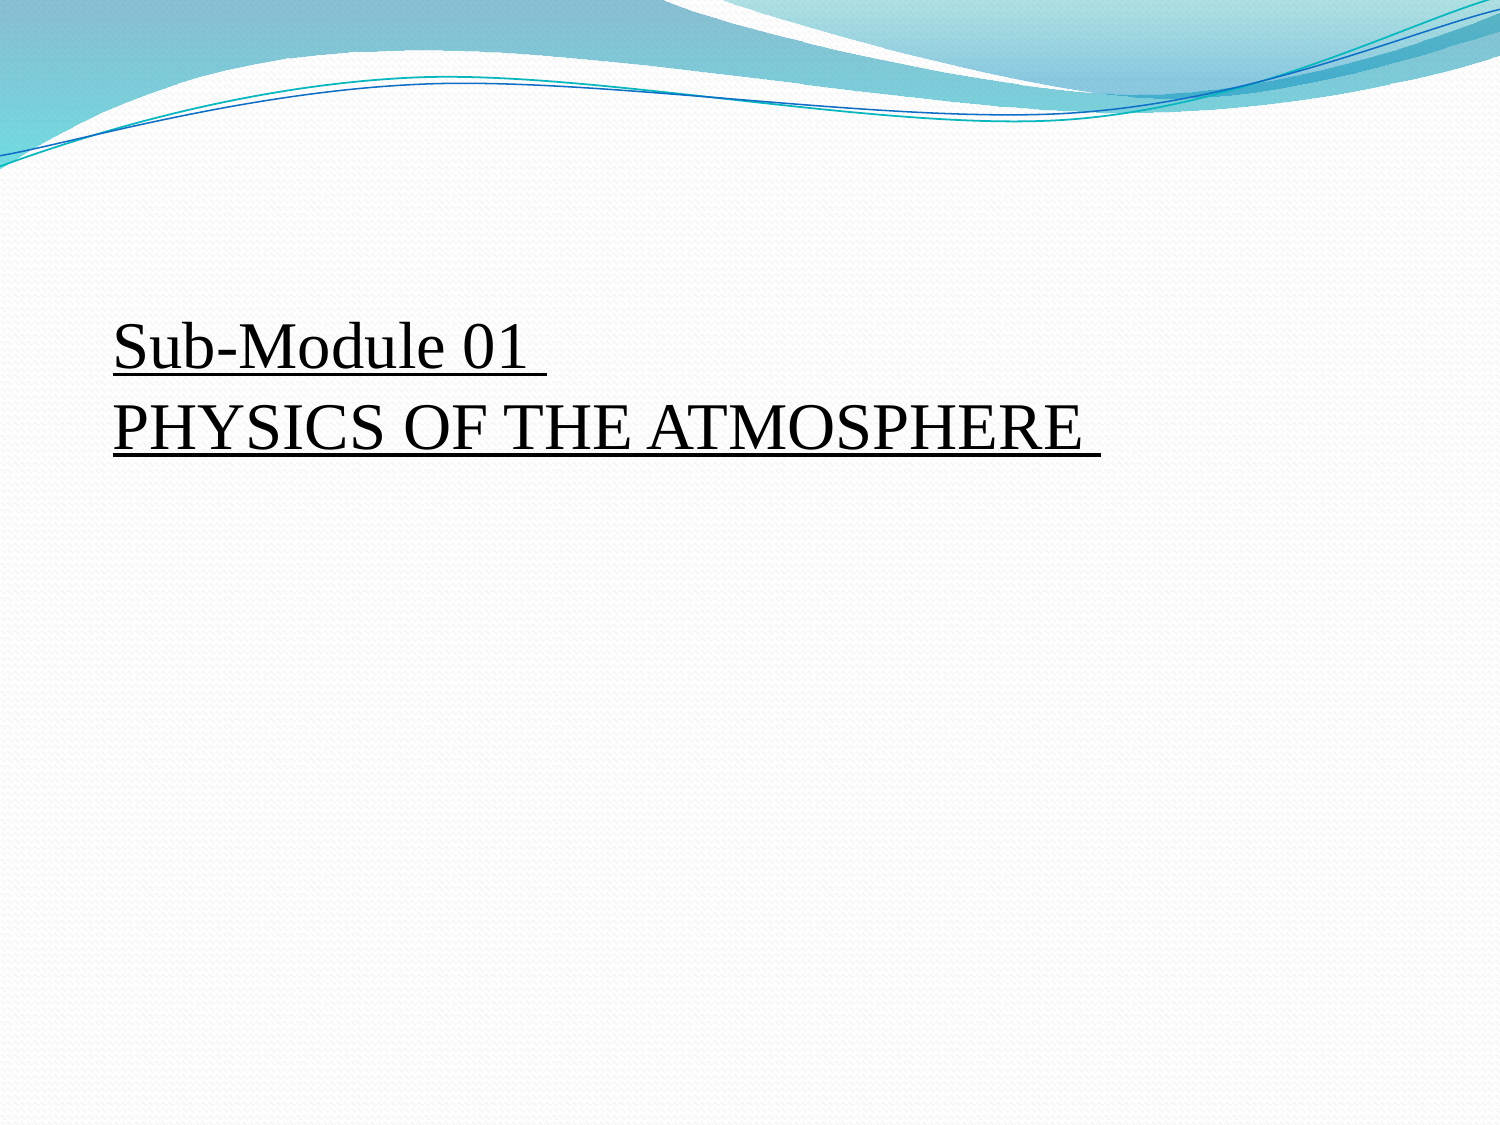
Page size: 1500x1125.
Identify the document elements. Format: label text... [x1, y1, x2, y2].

title Sub-Module 01 PHYSICS OF THE ATMOSPHERE [112, 275, 1338, 463]
